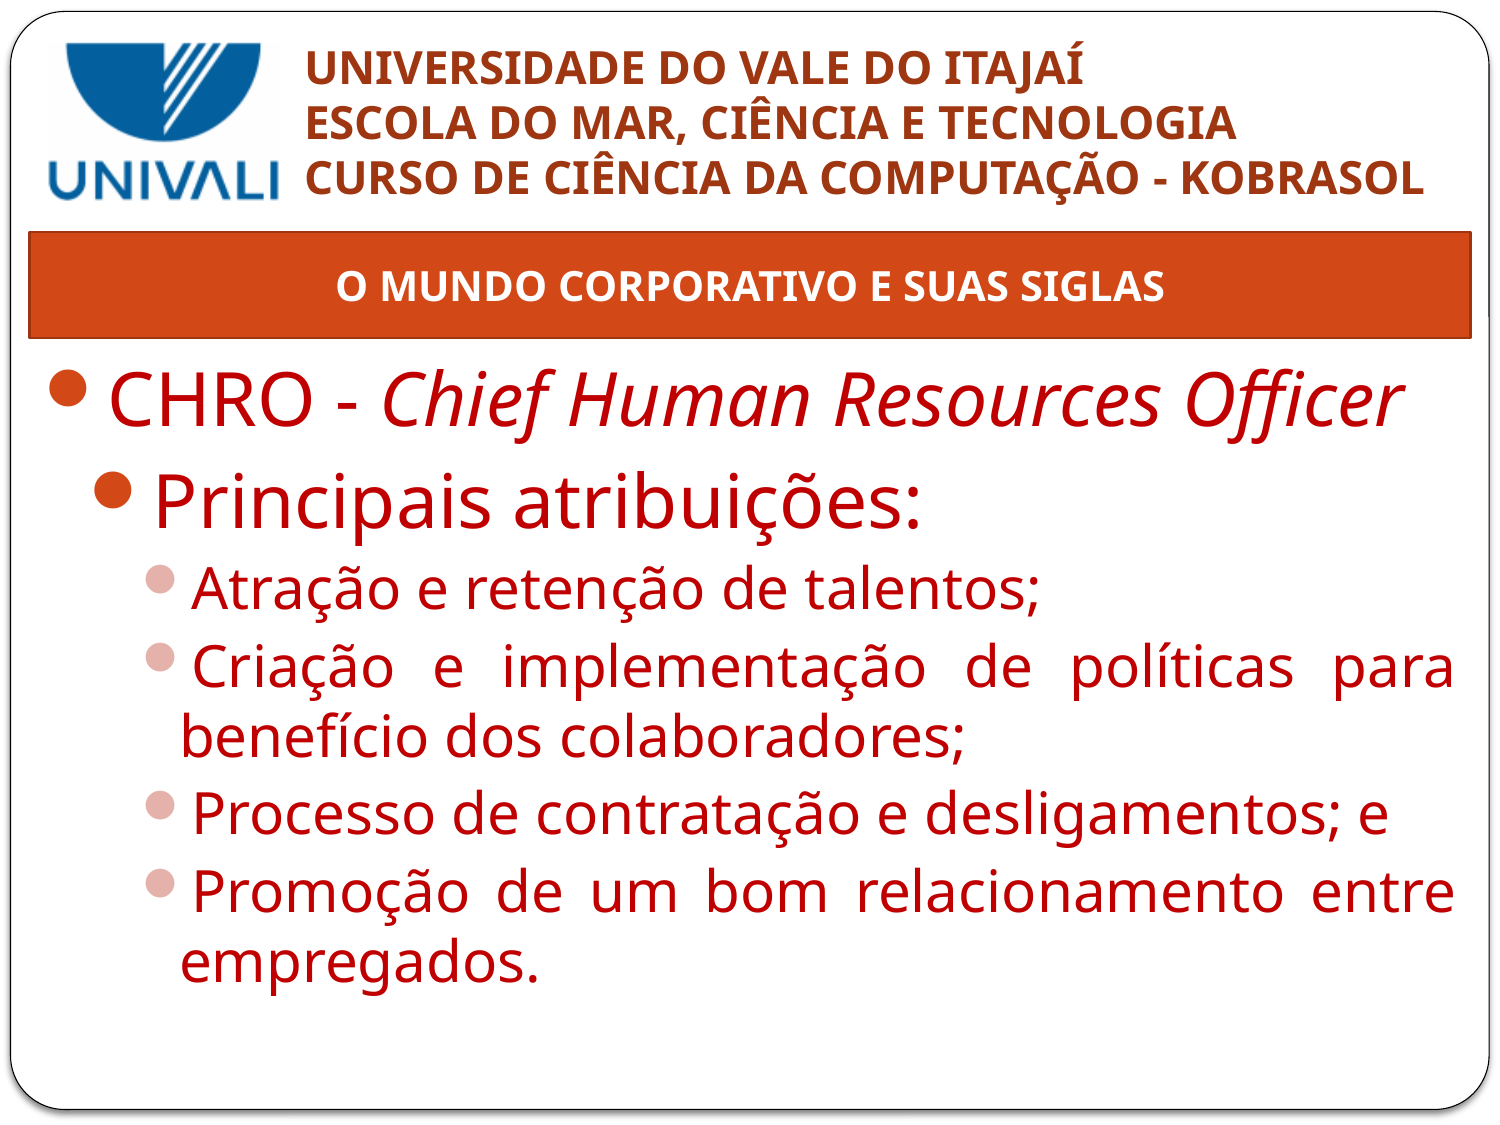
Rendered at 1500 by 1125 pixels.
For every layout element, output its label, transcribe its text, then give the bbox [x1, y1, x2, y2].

list CHRO - Chief Human Resources Officer Principais atribuições: Atração e retenção de talentos; Criação e implementação de políticas para benefício dos colaboradores; Processo de contratação e desligamentos; e Promoção de um bom relacionamento entre empregados. [29, 344, 1471, 1083]
picture [29, 30, 294, 216]
text_box UNIVERSIDADE DO VALE DO ITAJAÍ ESCOLA DO MAR, CIÊNCIA E TECNOLOGIA CURSO DE CIÊNCIA DA COMPUTAÇÃO - KOBRASOL [296, 30, 1500, 211]
text_box O MUNDO CORPORATIVO E SUAS SIGLAS [28, 231, 1472, 339]
